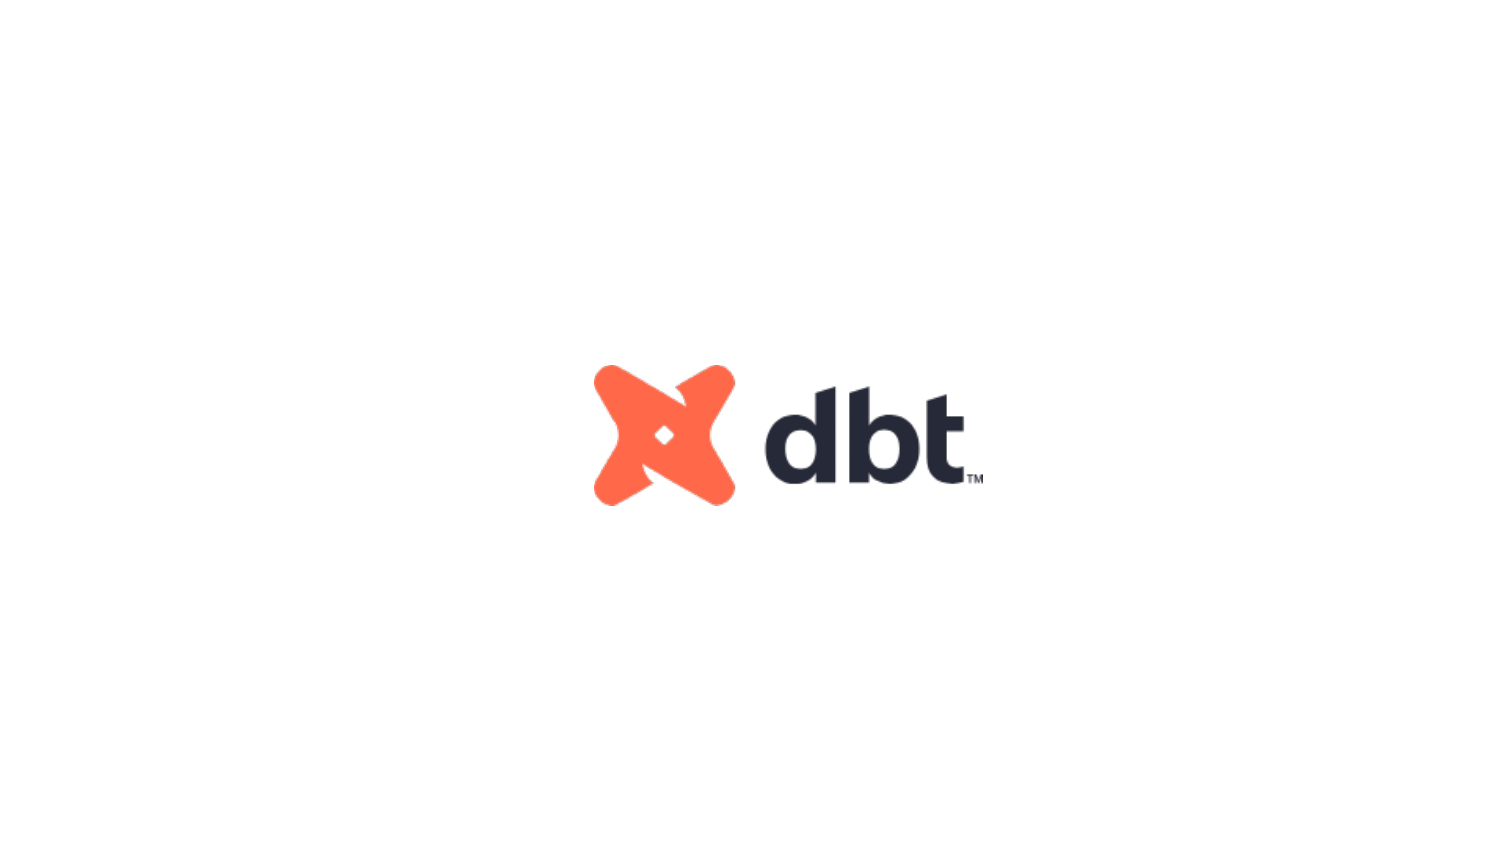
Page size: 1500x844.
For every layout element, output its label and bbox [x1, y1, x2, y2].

picture [594, 364, 983, 507]
